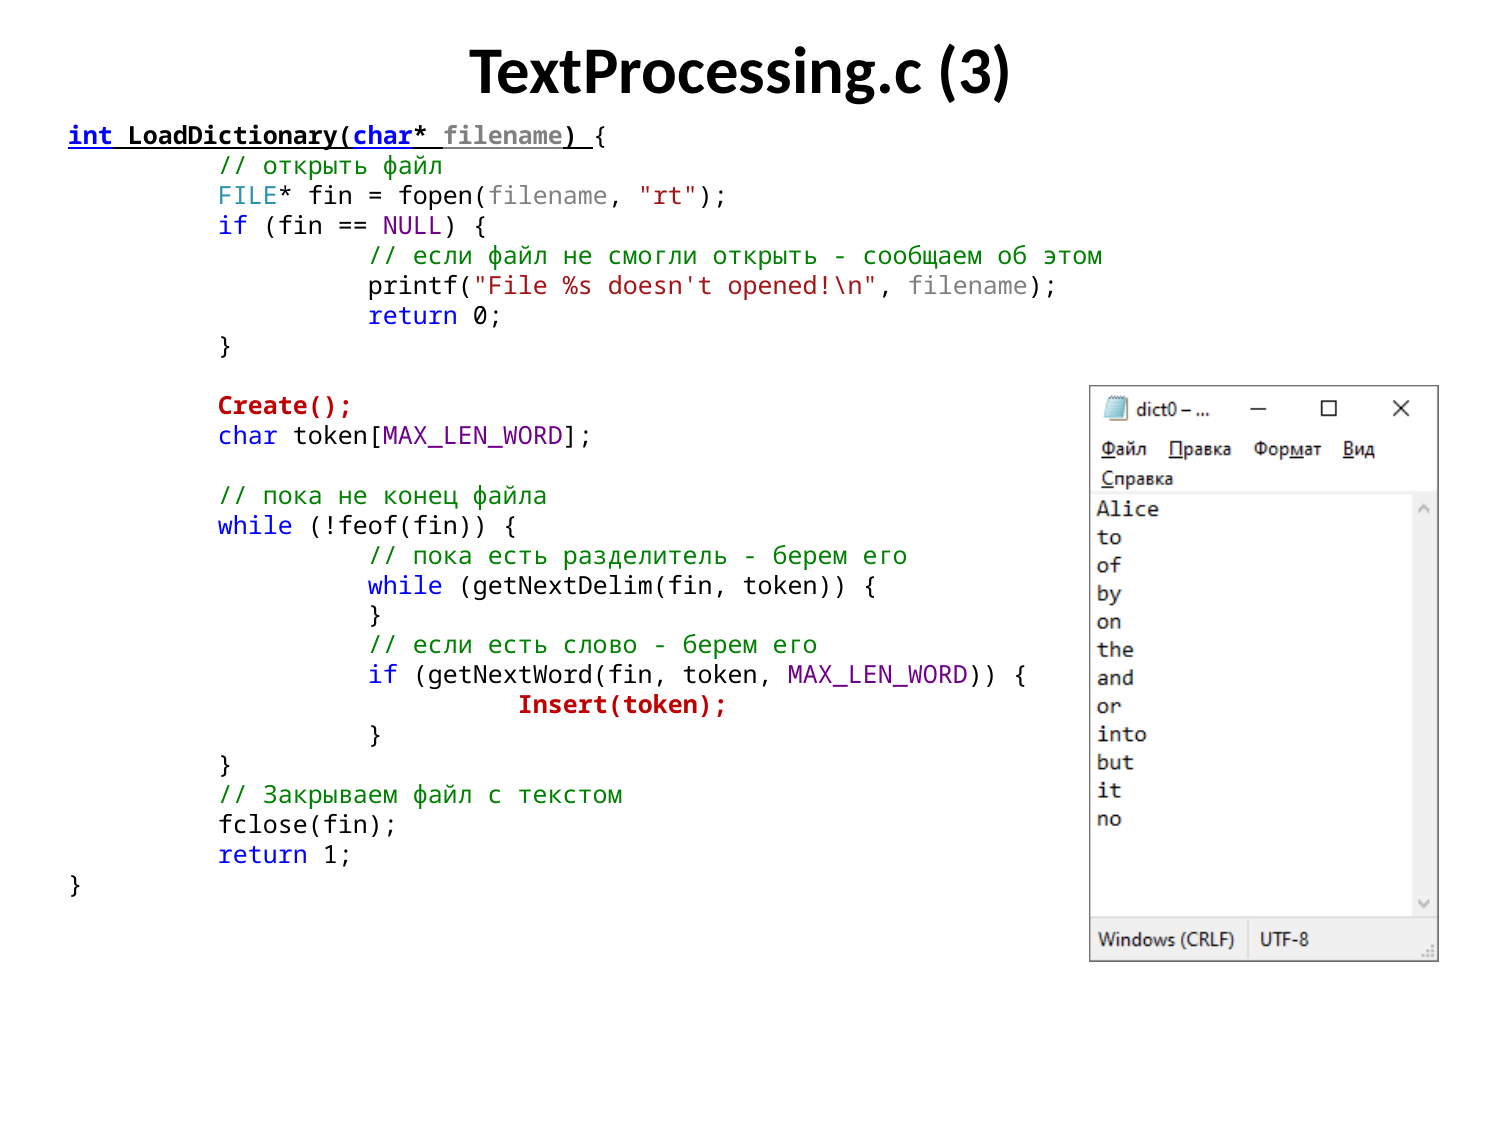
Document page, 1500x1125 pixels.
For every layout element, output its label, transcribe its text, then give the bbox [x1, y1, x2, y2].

text_box int LoadDictionary(char* filename) { // открыть файл FILE* fin = fopen(filename, "rt"); if (fin == NULL) { // если файл не смогли открыть - сообщаем об этом printf("File %s doesn't opened!\n", filename); return 0; } Create(); char token[MAX_LEN_WORD]; // пока не конец файла while (!feof(fin)) { // пока есть разделитель - берем его while (getNextDelim(fin, token)) { } // если есть слово - берем его if (getNextWord(fin, token, MAX_LEN_WORD)) { Insert(token); } } // Закрываем файл с текстом fclose(fin); return 1; } [53, 112, 1471, 906]
title TextProcessing.с (3) [0, 19, 1483, 114]
picture [1089, 385, 1439, 963]
